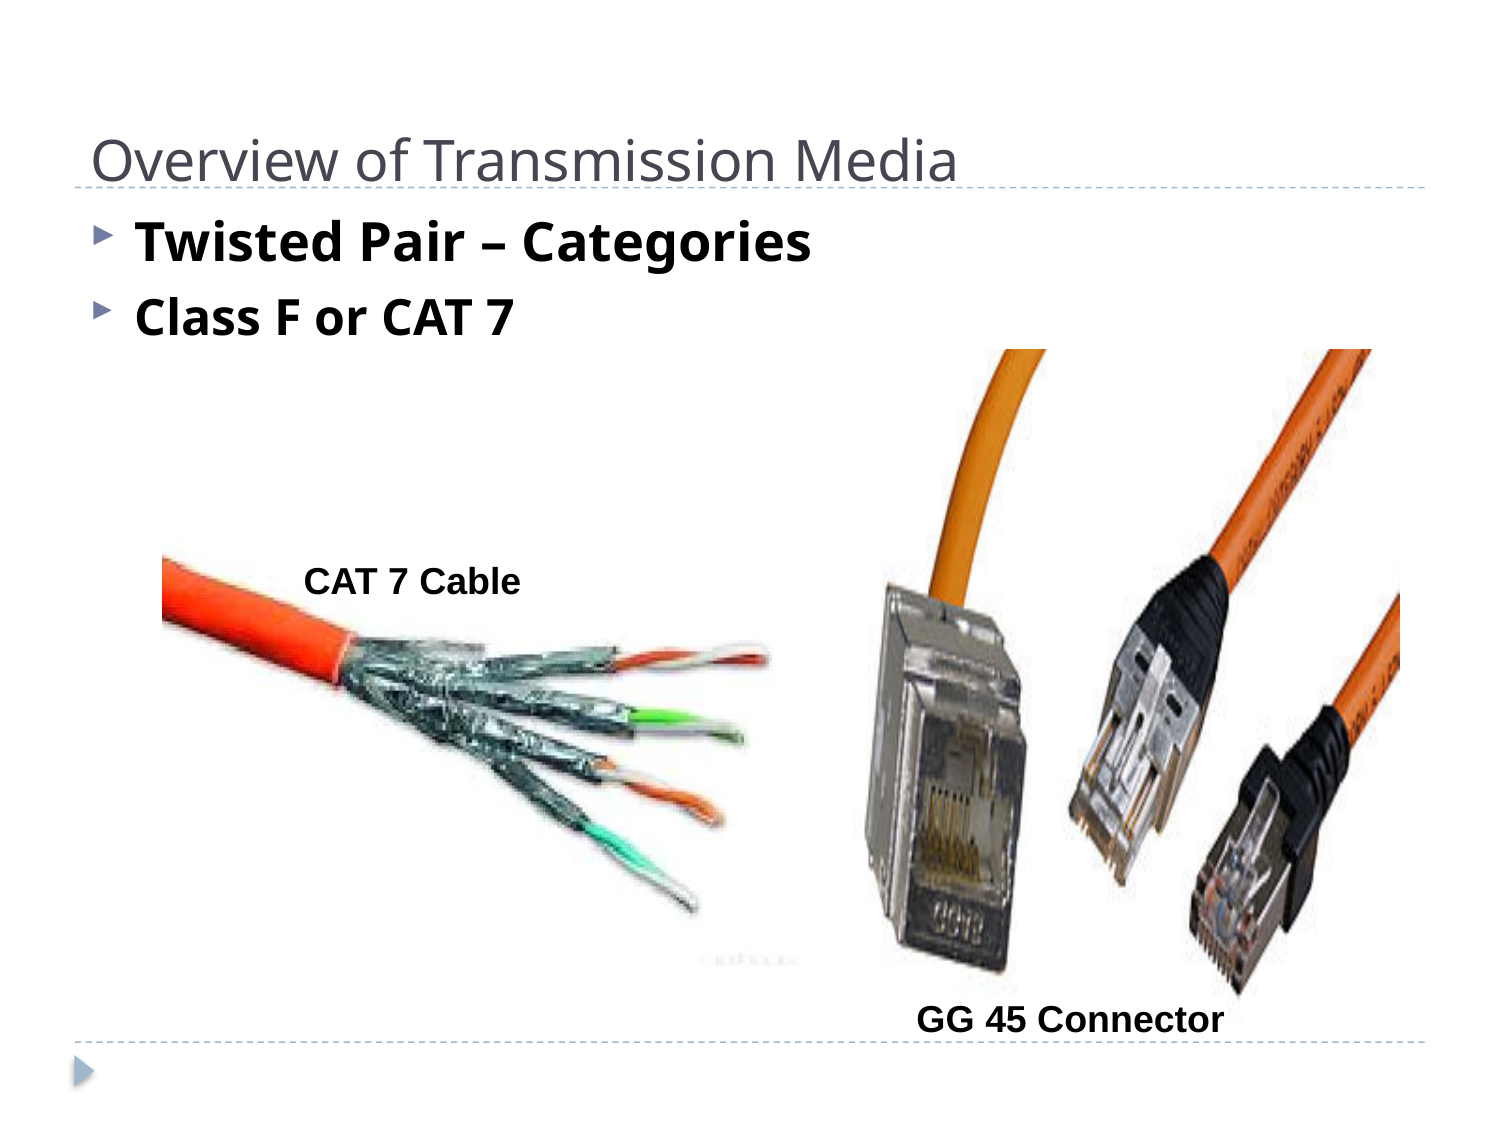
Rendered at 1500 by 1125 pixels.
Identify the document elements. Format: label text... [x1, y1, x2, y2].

list Twisted Pair – Categories Class F or CAT 7 [74, 199, 1426, 1076]
title Overview of Transmission Media [74, 115, 1426, 199]
picture [162, 412, 826, 1001]
picture [837, 349, 1401, 1038]
